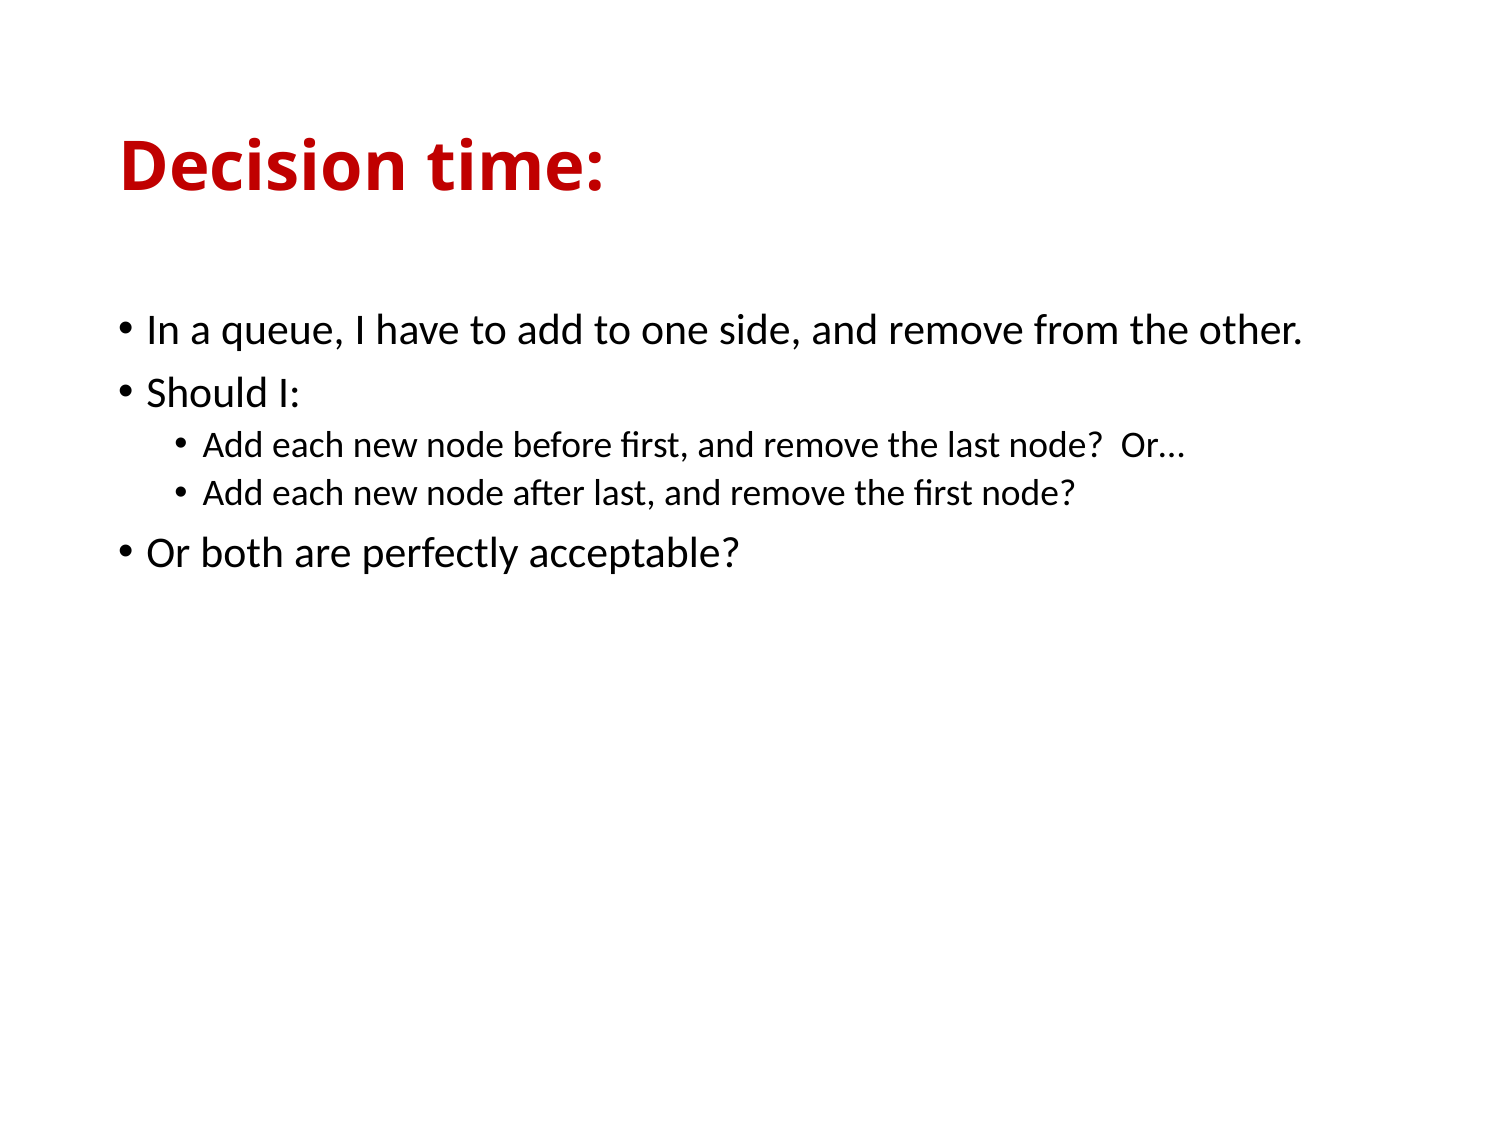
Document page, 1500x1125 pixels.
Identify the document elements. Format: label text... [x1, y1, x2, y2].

list In a queue, I have to add to one side, and remove from the other. Should I: Add each new node before first, and remove the last node? Or… Add each new node after last, and remove the first node? Or both are perfectly acceptable? [103, 299, 1397, 1014]
title Decision time: [103, 59, 1397, 278]
